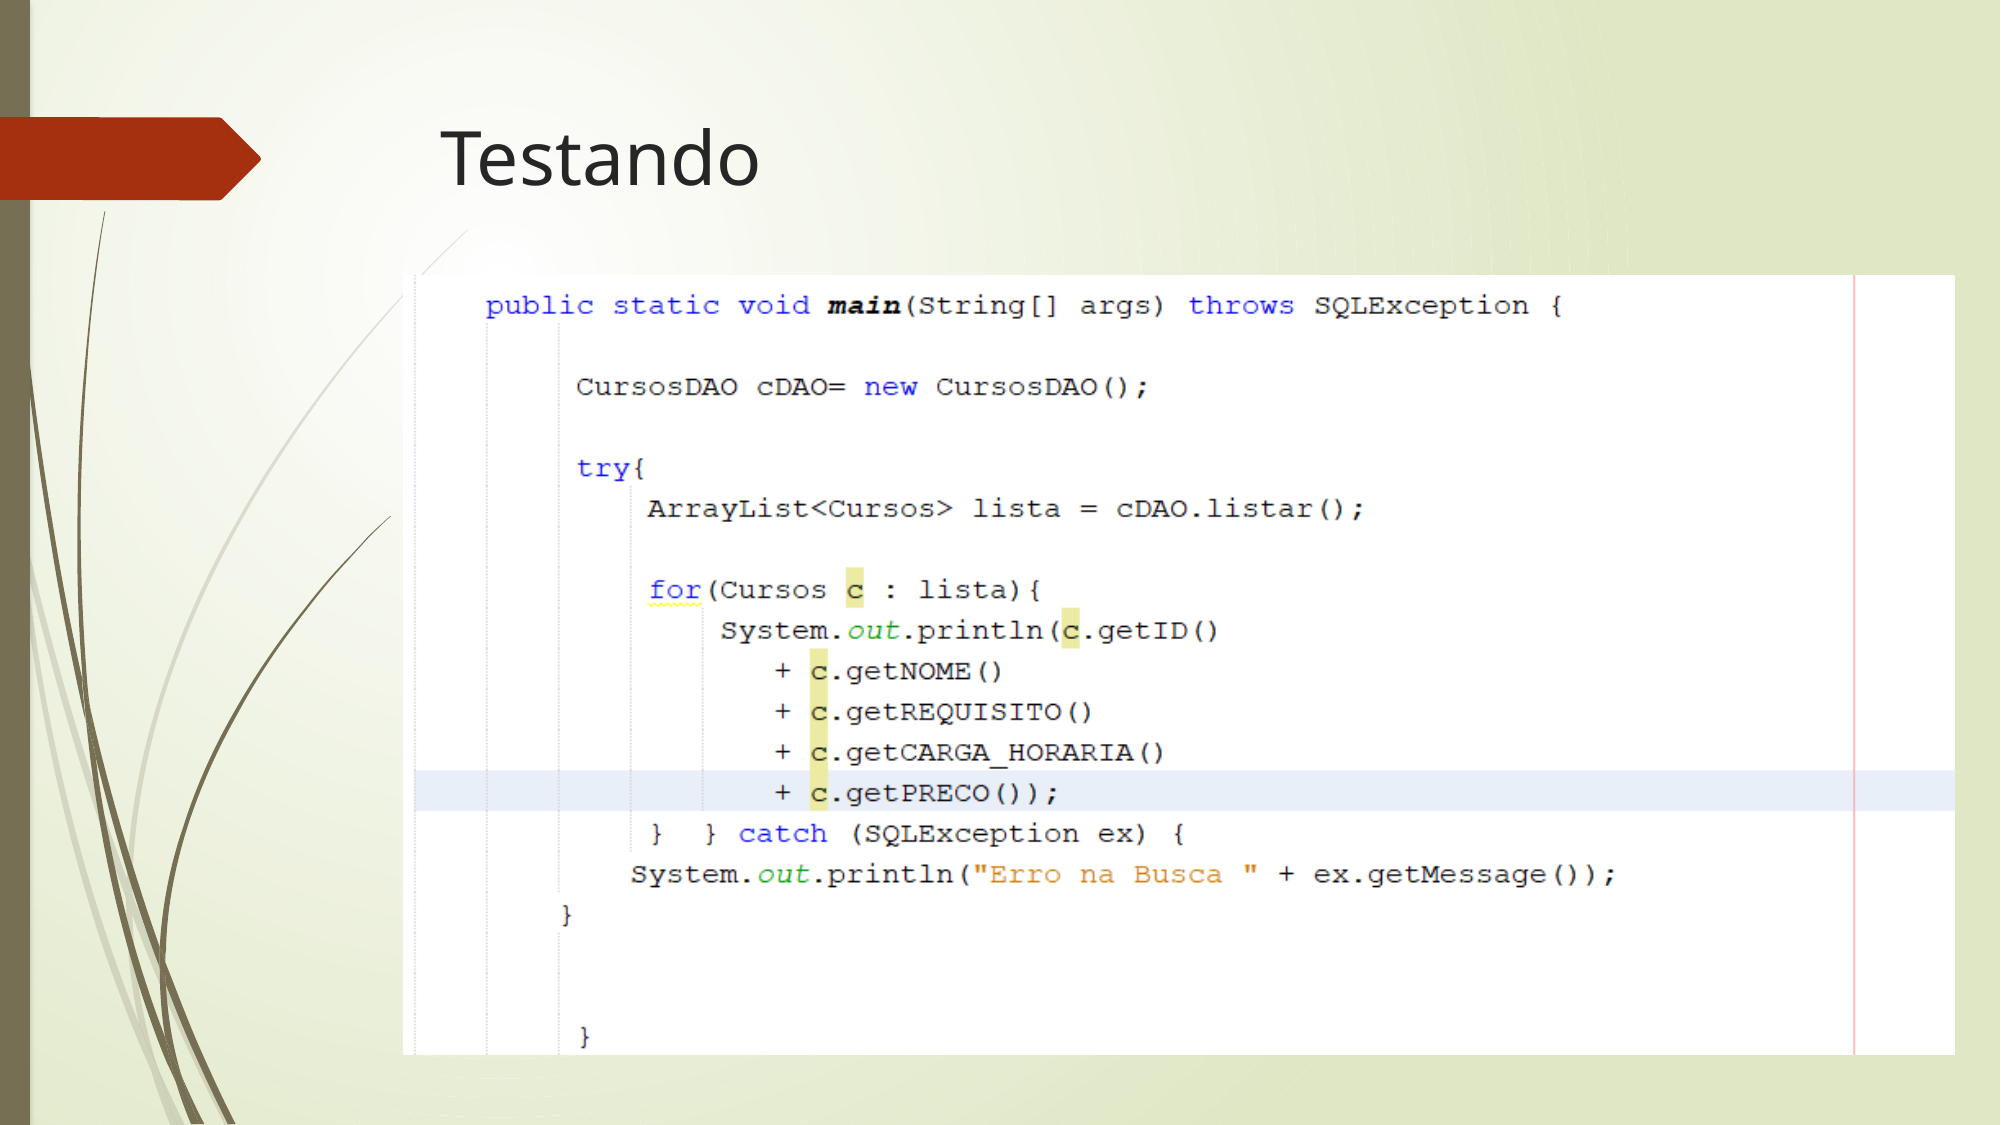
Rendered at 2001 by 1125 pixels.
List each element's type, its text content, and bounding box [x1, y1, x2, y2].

title Testando [425, 102, 1888, 274]
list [403, 274, 1956, 1055]
